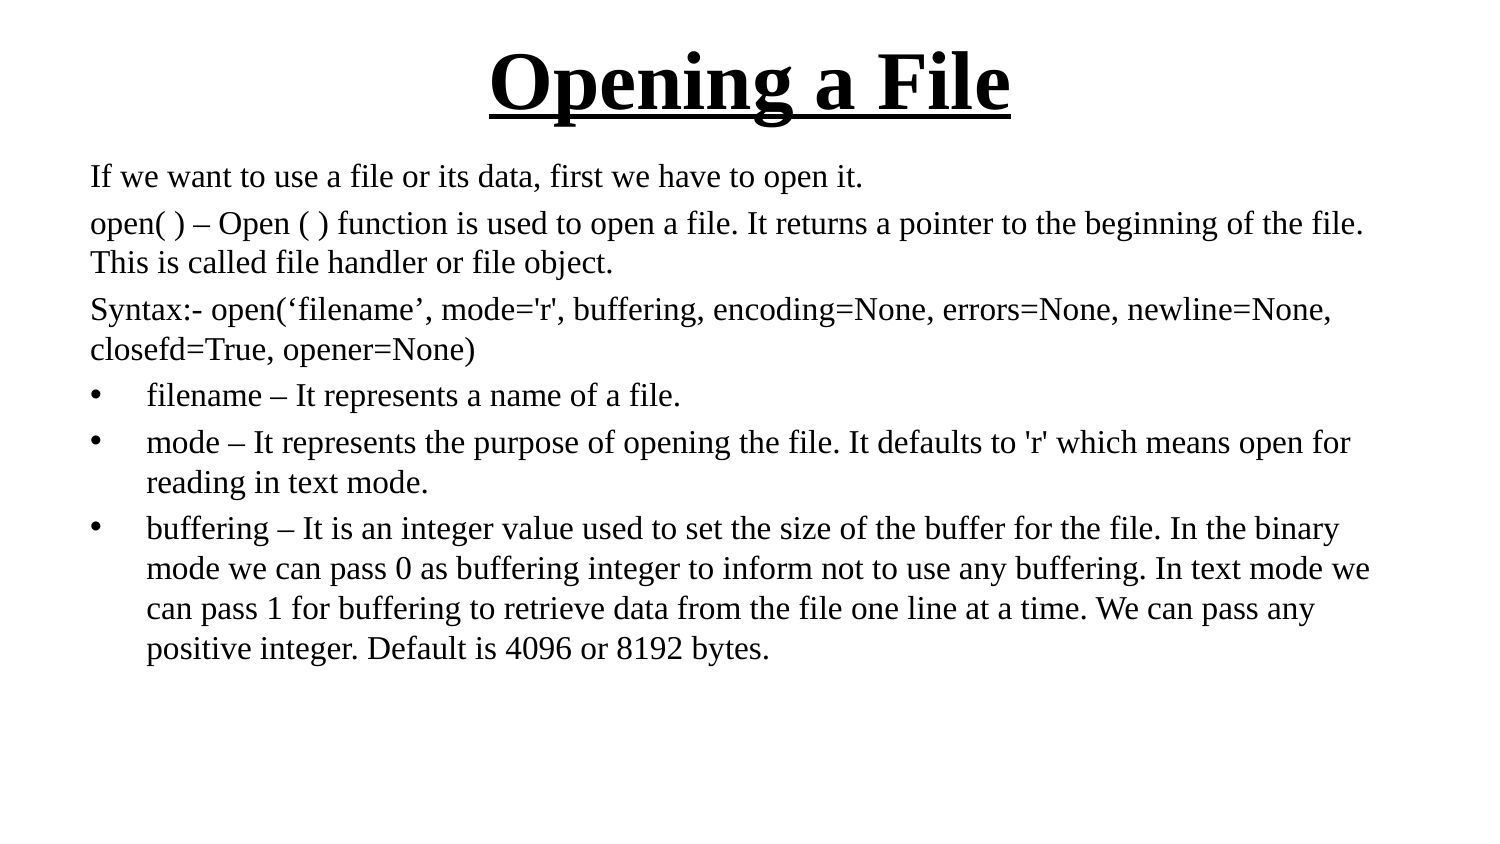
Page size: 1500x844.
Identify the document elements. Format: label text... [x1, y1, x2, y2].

list If we want to use a file or its data, first we have to open it. open( ) – Open ( ) function is used to open a file. It returns a pointer to the beginning of the file. This is called file handler or file object. Syntax:- open(‘filename’, mode='r', buffering, encoding=None, errors=None, newline=None, closefd=True, opener=None) filename – It represents a name of a file. mode – It represents the purpose of opening the file. It defaults to 'r' which means open for reading in text mode. buffering – It is an integer value used to set the size of the buffer for the file. In the binary mode we can pass 0 as buffering integer to inform not to use any buffering. In text mode we can pass 1 for buffering to retrieve data from the file one line at a time. We can pass any positive integer. Default is 4096 or 8192 bytes. [75, 146, 1425, 797]
title Opening a File [75, 6, 1425, 146]
